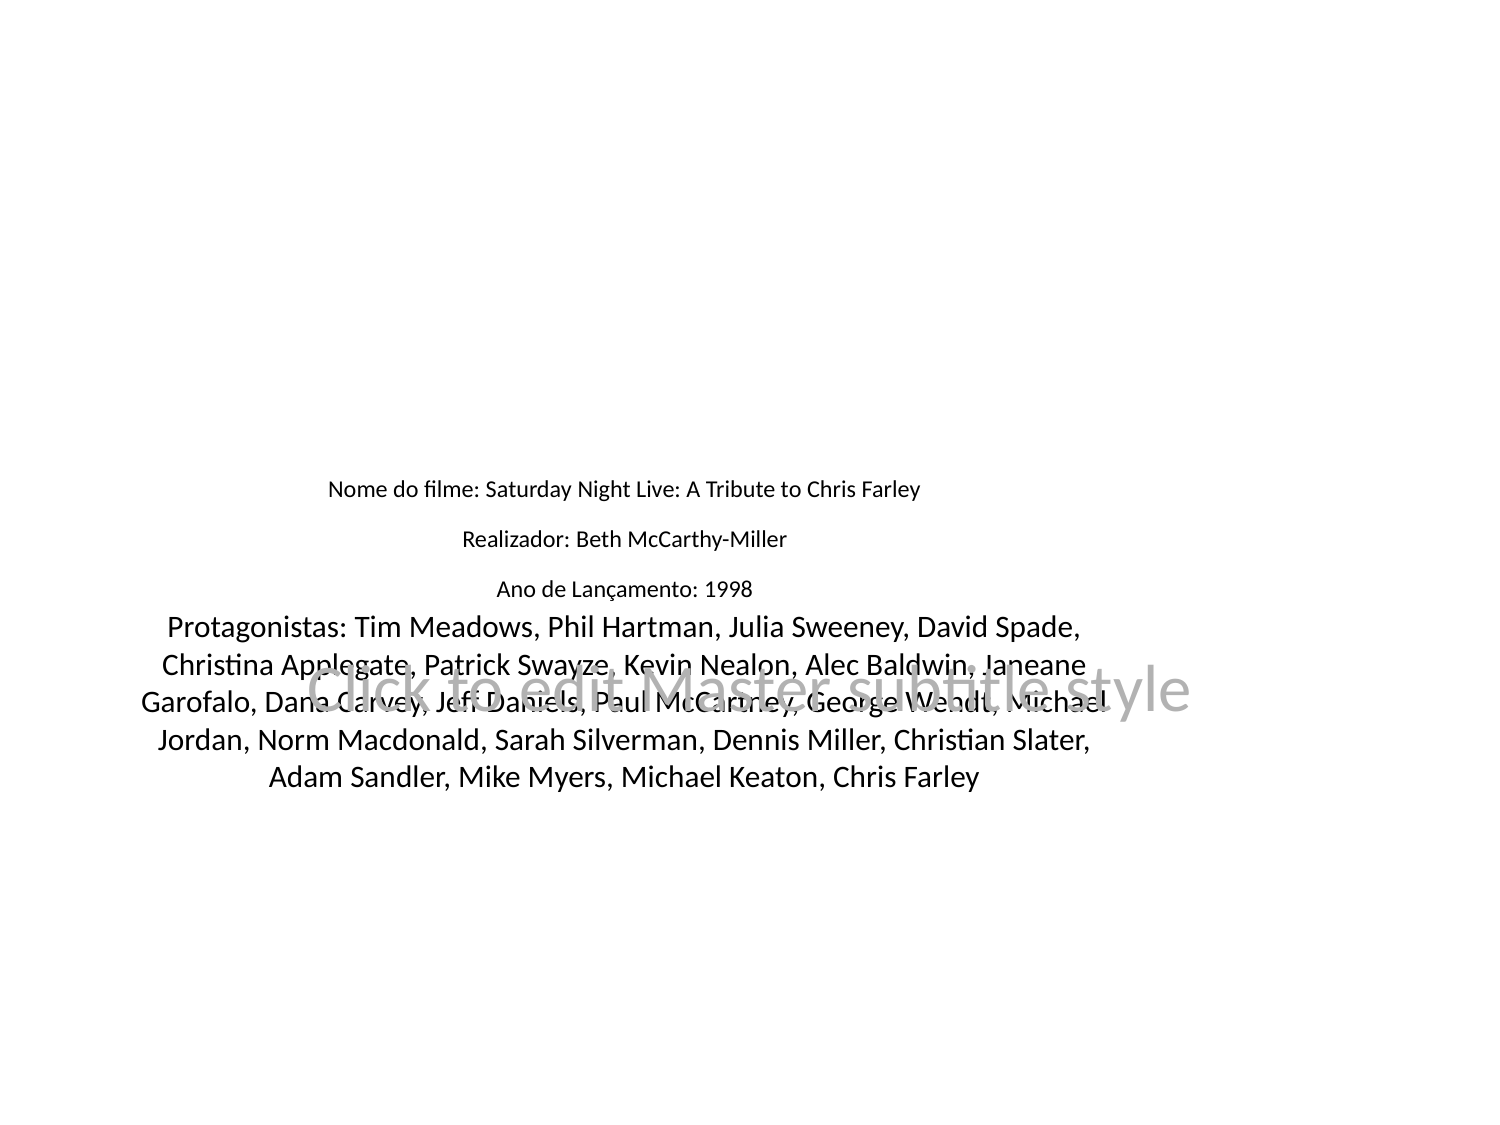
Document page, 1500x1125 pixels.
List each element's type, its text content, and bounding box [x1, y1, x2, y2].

subtitle Click to edit Master subtitle style [225, 637, 1275, 925]
title Nome do filme: Saturday Night Live: A Tribute to Chris Farley Realizador: Beth McCarthy-Miller Ano de Lançamento: 1998 Protagonistas: Tim Meadows, Phil Hartman, Julia Sweeney, David Spade, Christina Applegate, Patrick Swayze, Kevin Nealon, Alec Baldwin, Janeane Garofalo, Dana Carvey, Jeff Daniels, Paul McCartney, George Wendt, Michael Jordan, Norm Macdonald, Sarah Silverman, Dennis Miller, Christian Slater, Adam Sandler, Mike Myers, Michael Keaton, Chris Farley [104, 104, 1146, 1125]
